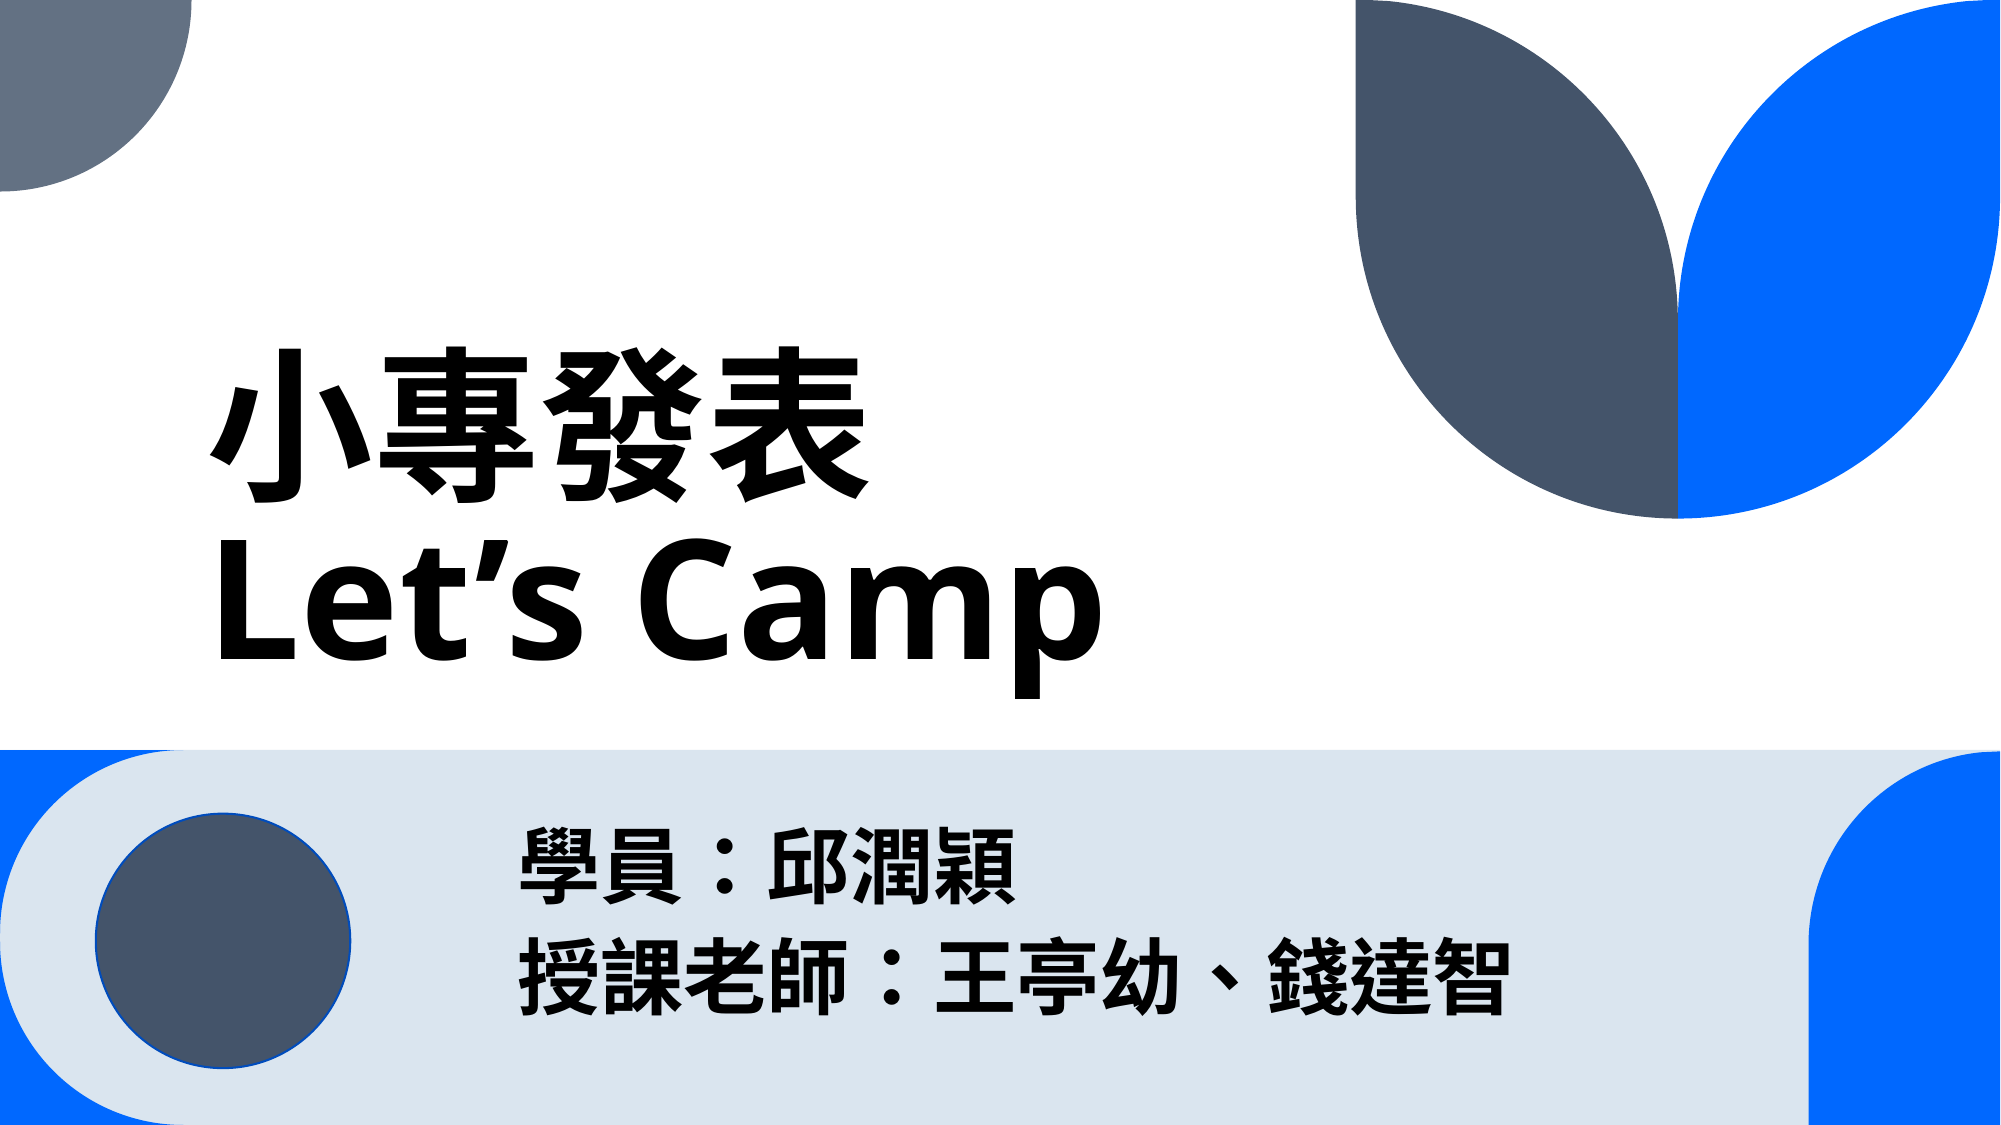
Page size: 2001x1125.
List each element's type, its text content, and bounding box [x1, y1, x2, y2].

subtitle 學員：邱潤穎 授課老師：王亭幼、錢達智 [502, 818, 1648, 1038]
title 小專發表 Let’s Camp [191, 361, 1356, 701]
